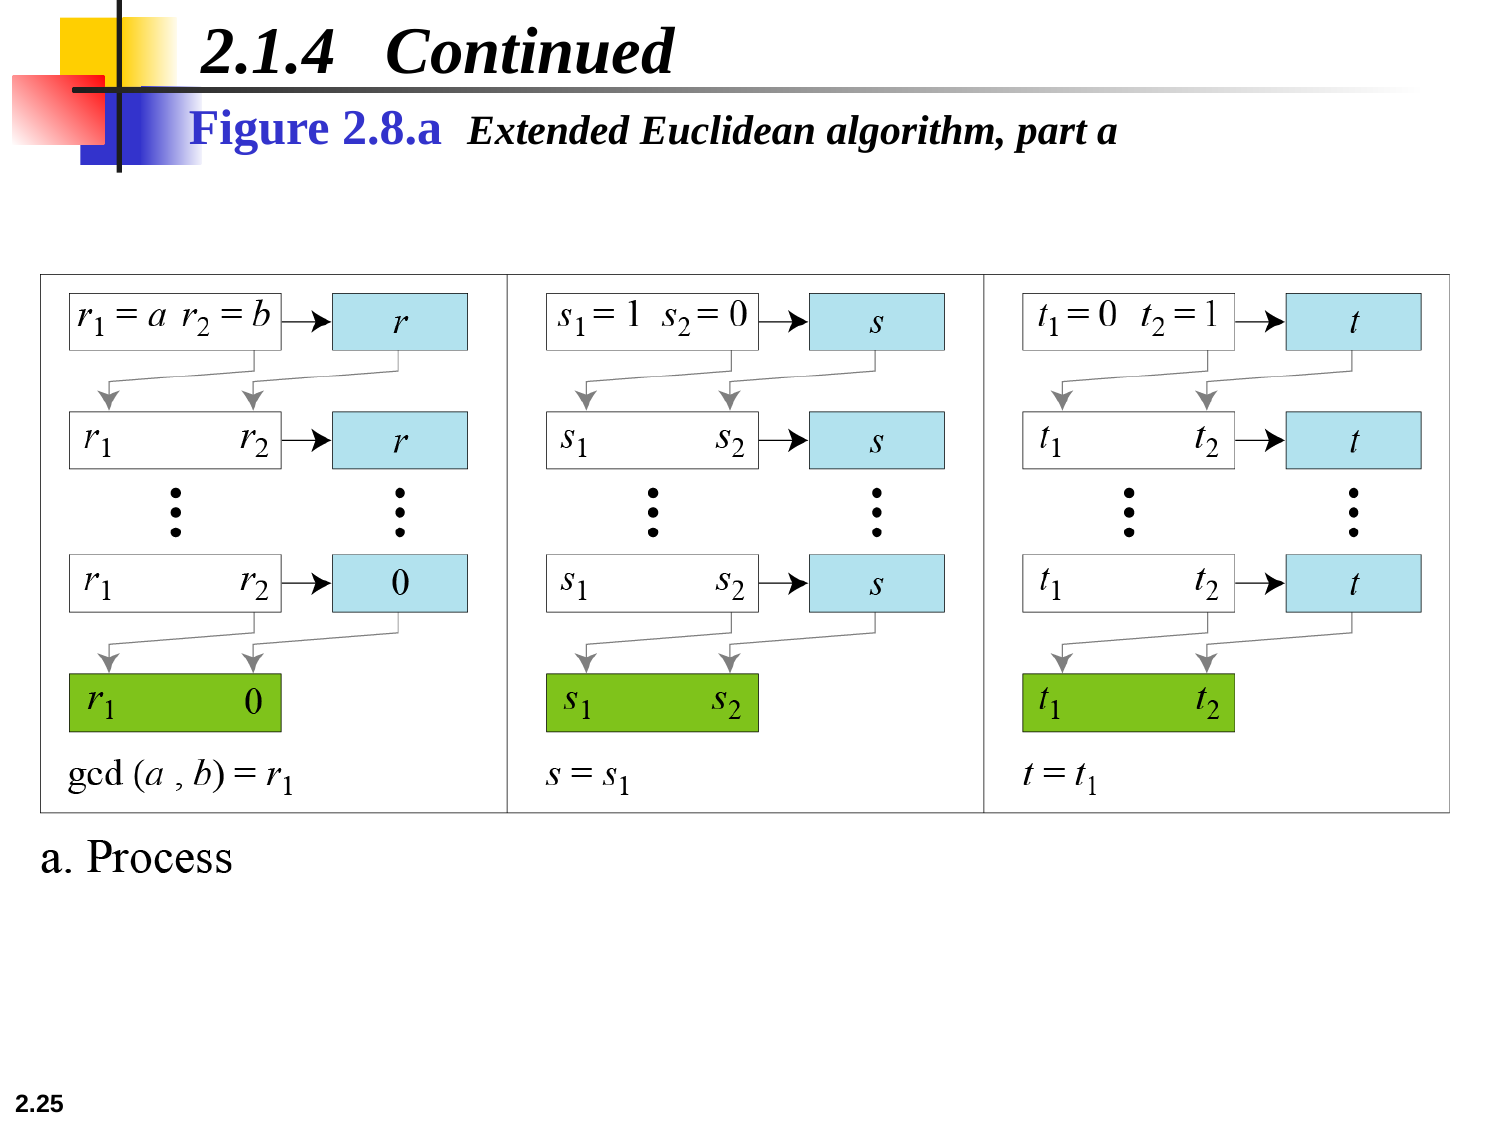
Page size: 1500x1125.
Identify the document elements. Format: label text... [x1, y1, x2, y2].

text_box 2.1.4 Continued [187, 0, 691, 87]
text_box [80, 93, 116, 165]
text_box [116, 93, 122, 173]
picture [40, 274, 1451, 887]
text_box [60, 17, 116, 86]
text_box [122, 93, 141, 165]
text_box [141, 93, 202, 165]
text_box [72, 87, 174, 93]
text_box [12, 75, 105, 145]
text_box [1134, 87, 1423, 93]
slide_number 2.25 [0, 1049, 313, 1125]
text_box [116, 0, 122, 87]
text_box [122, 17, 177, 86]
text_box Figure 2.8.a Extended Euclidean algorithm, part a [174, 87, 1134, 163]
